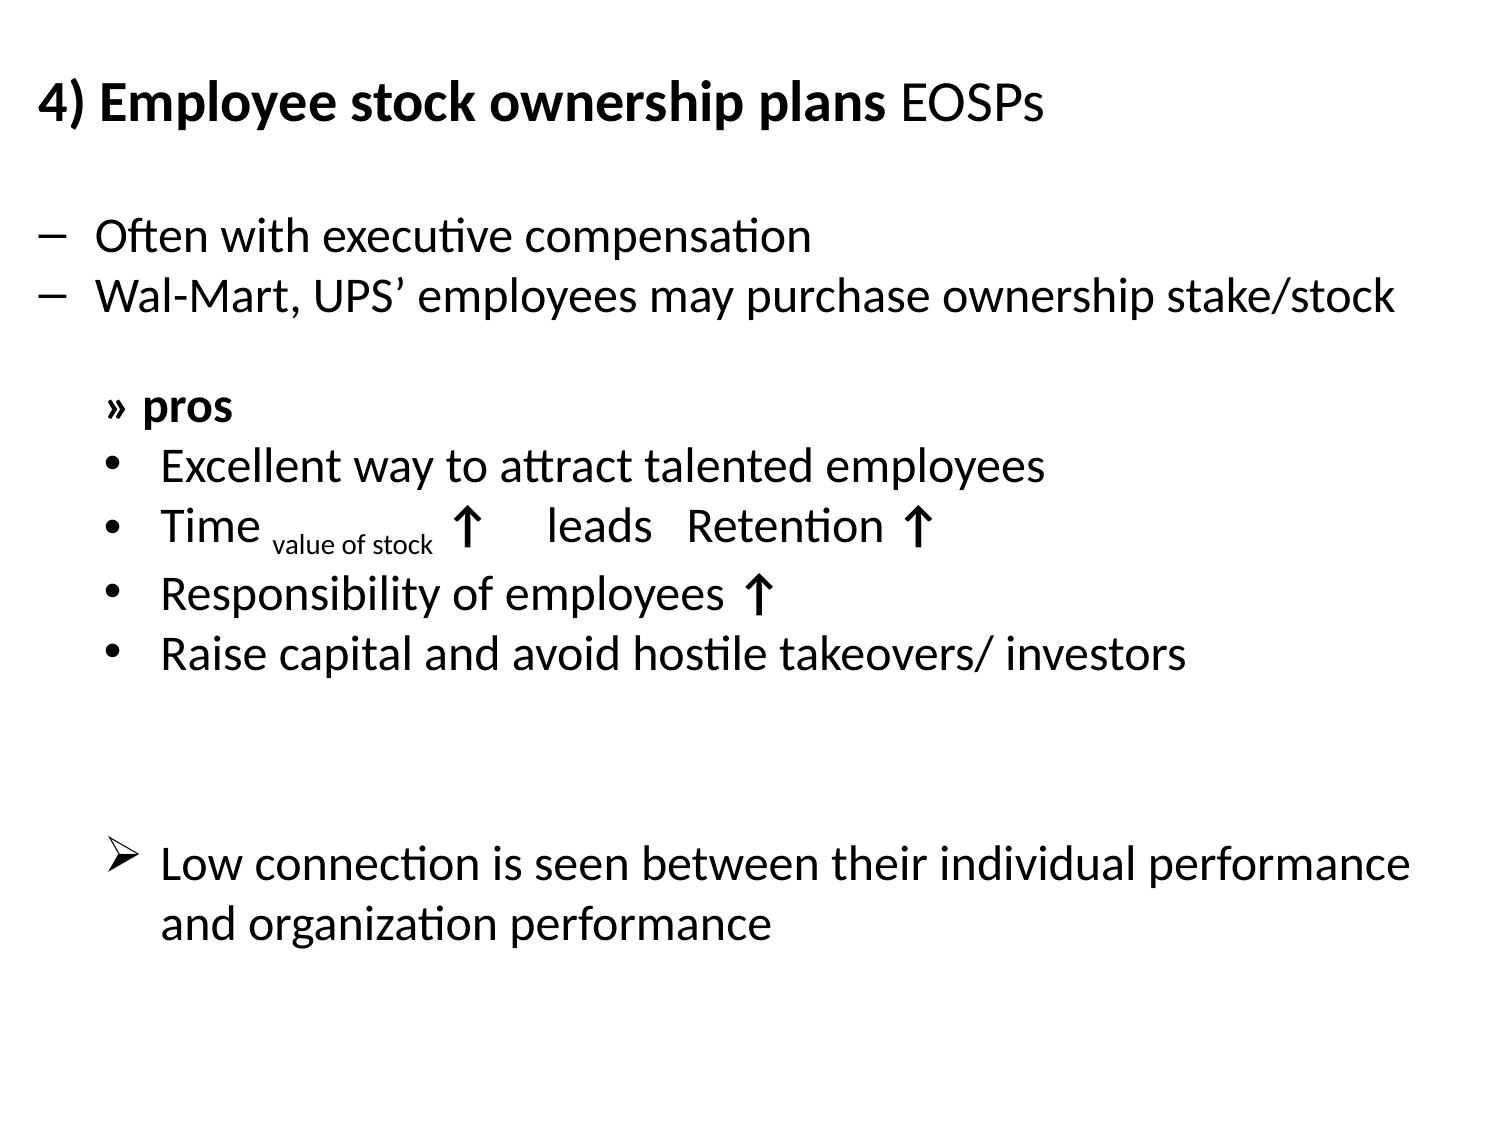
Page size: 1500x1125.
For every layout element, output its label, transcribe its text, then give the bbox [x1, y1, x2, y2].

list 4) Employee stock ownership plans EOSPs Often with executive compensation Wal-Mart, UPS’ employees may purchase ownership stake/stock » pros Excellent way to attract talented employees Time value of stock ↑ leads Retention ↑ Responsibility of employees ↑ Raise capital and avoid hostile takeovers/ investors Low connection is seen between their individual performance and organization performance [23, 35, 1477, 1125]
